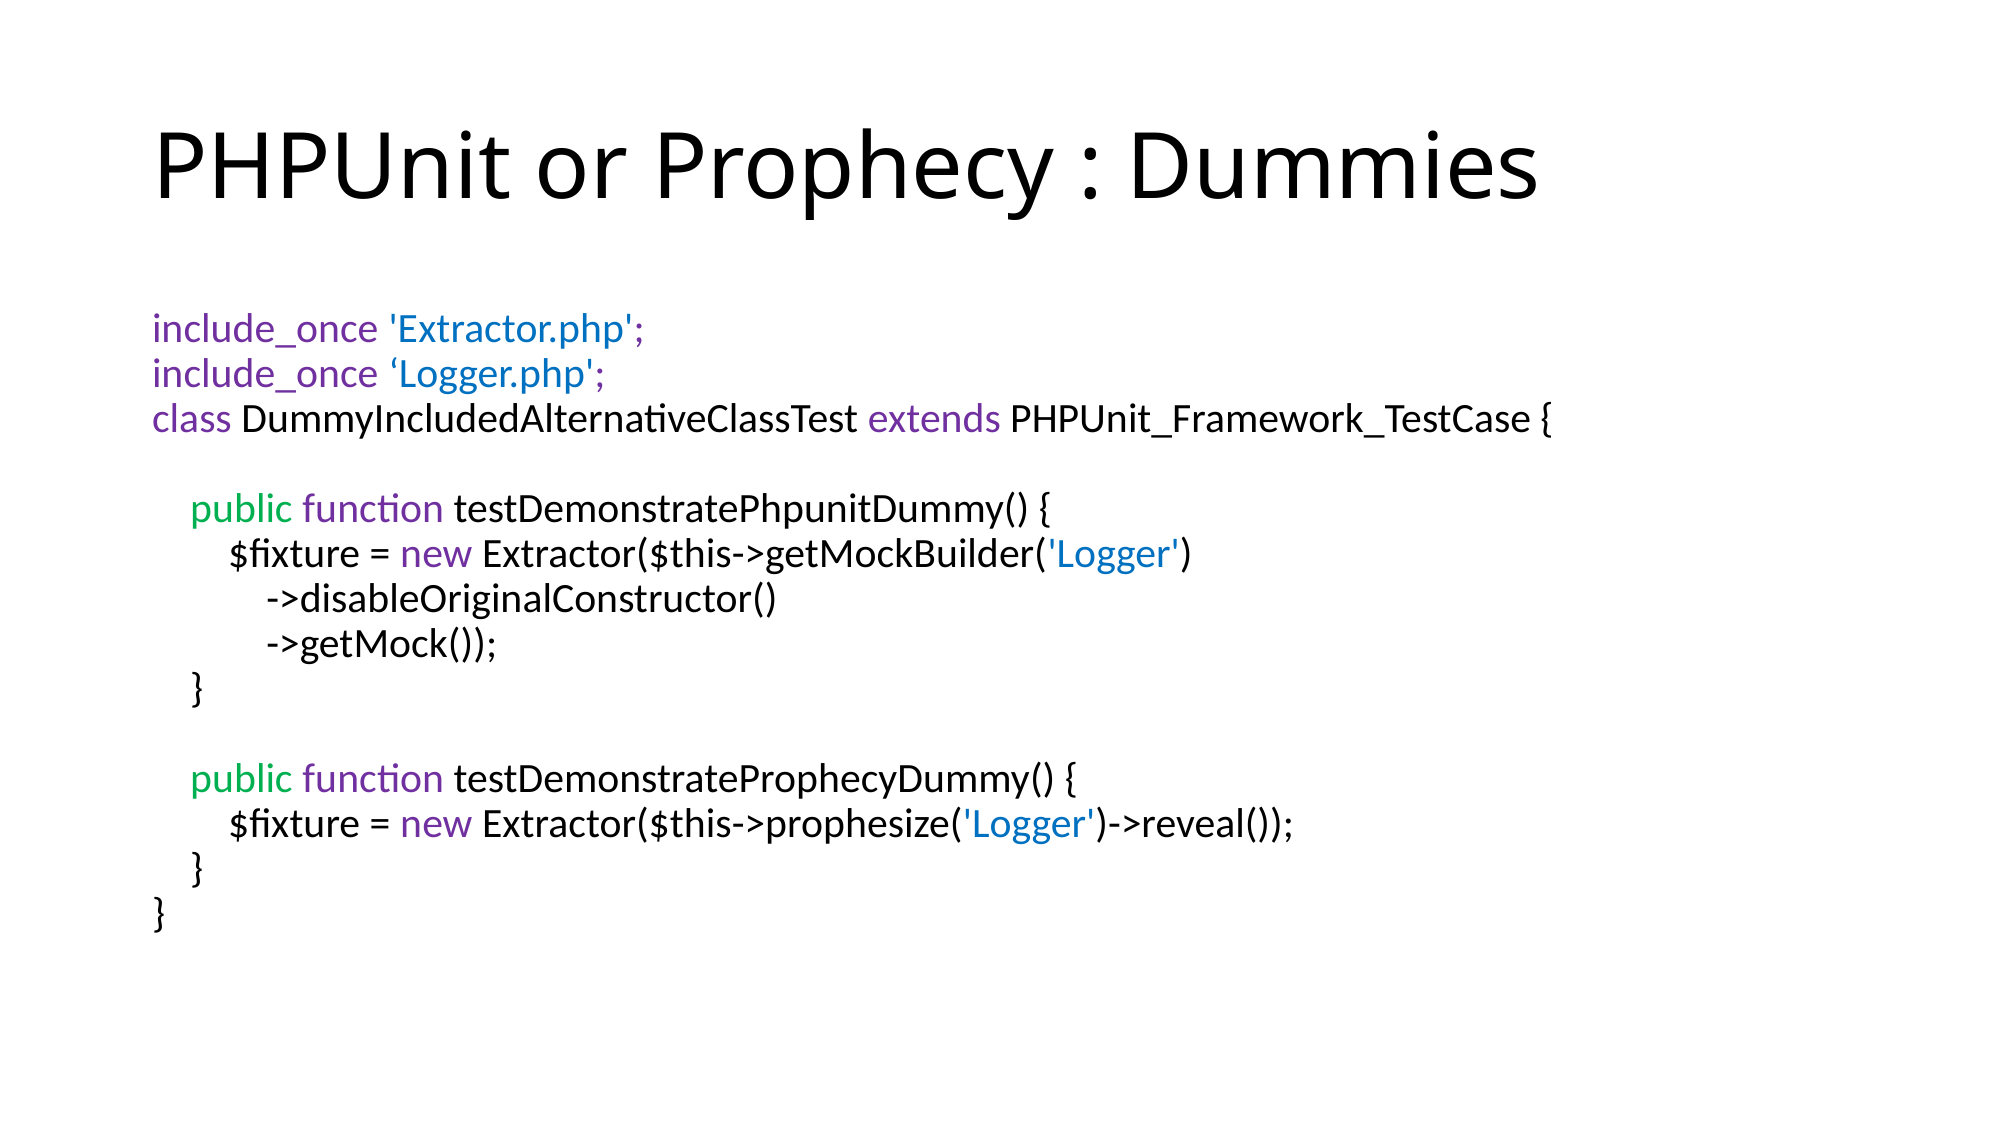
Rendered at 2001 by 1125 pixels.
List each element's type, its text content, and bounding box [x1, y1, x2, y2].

text_box include_once 'Extractor.php'; include_once ‘Logger.php'; class DummyIncludedAlternativeClassTest extends PHPUnit_Framework_TestCase { public function testDemonstratePhpunitDummy() { $fixture = new Extractor($this->getMockBuilder('Logger') ->disableOriginalConstructor() ->getMock()); } public function testDemonstrateProphecyDummy() { $fixture = new Extractor($this->prophesize('Logger')->reveal()); } } [137, 299, 1863, 1014]
text_box PHPUnit or Prophecy : Dummies [137, 59, 1863, 278]
